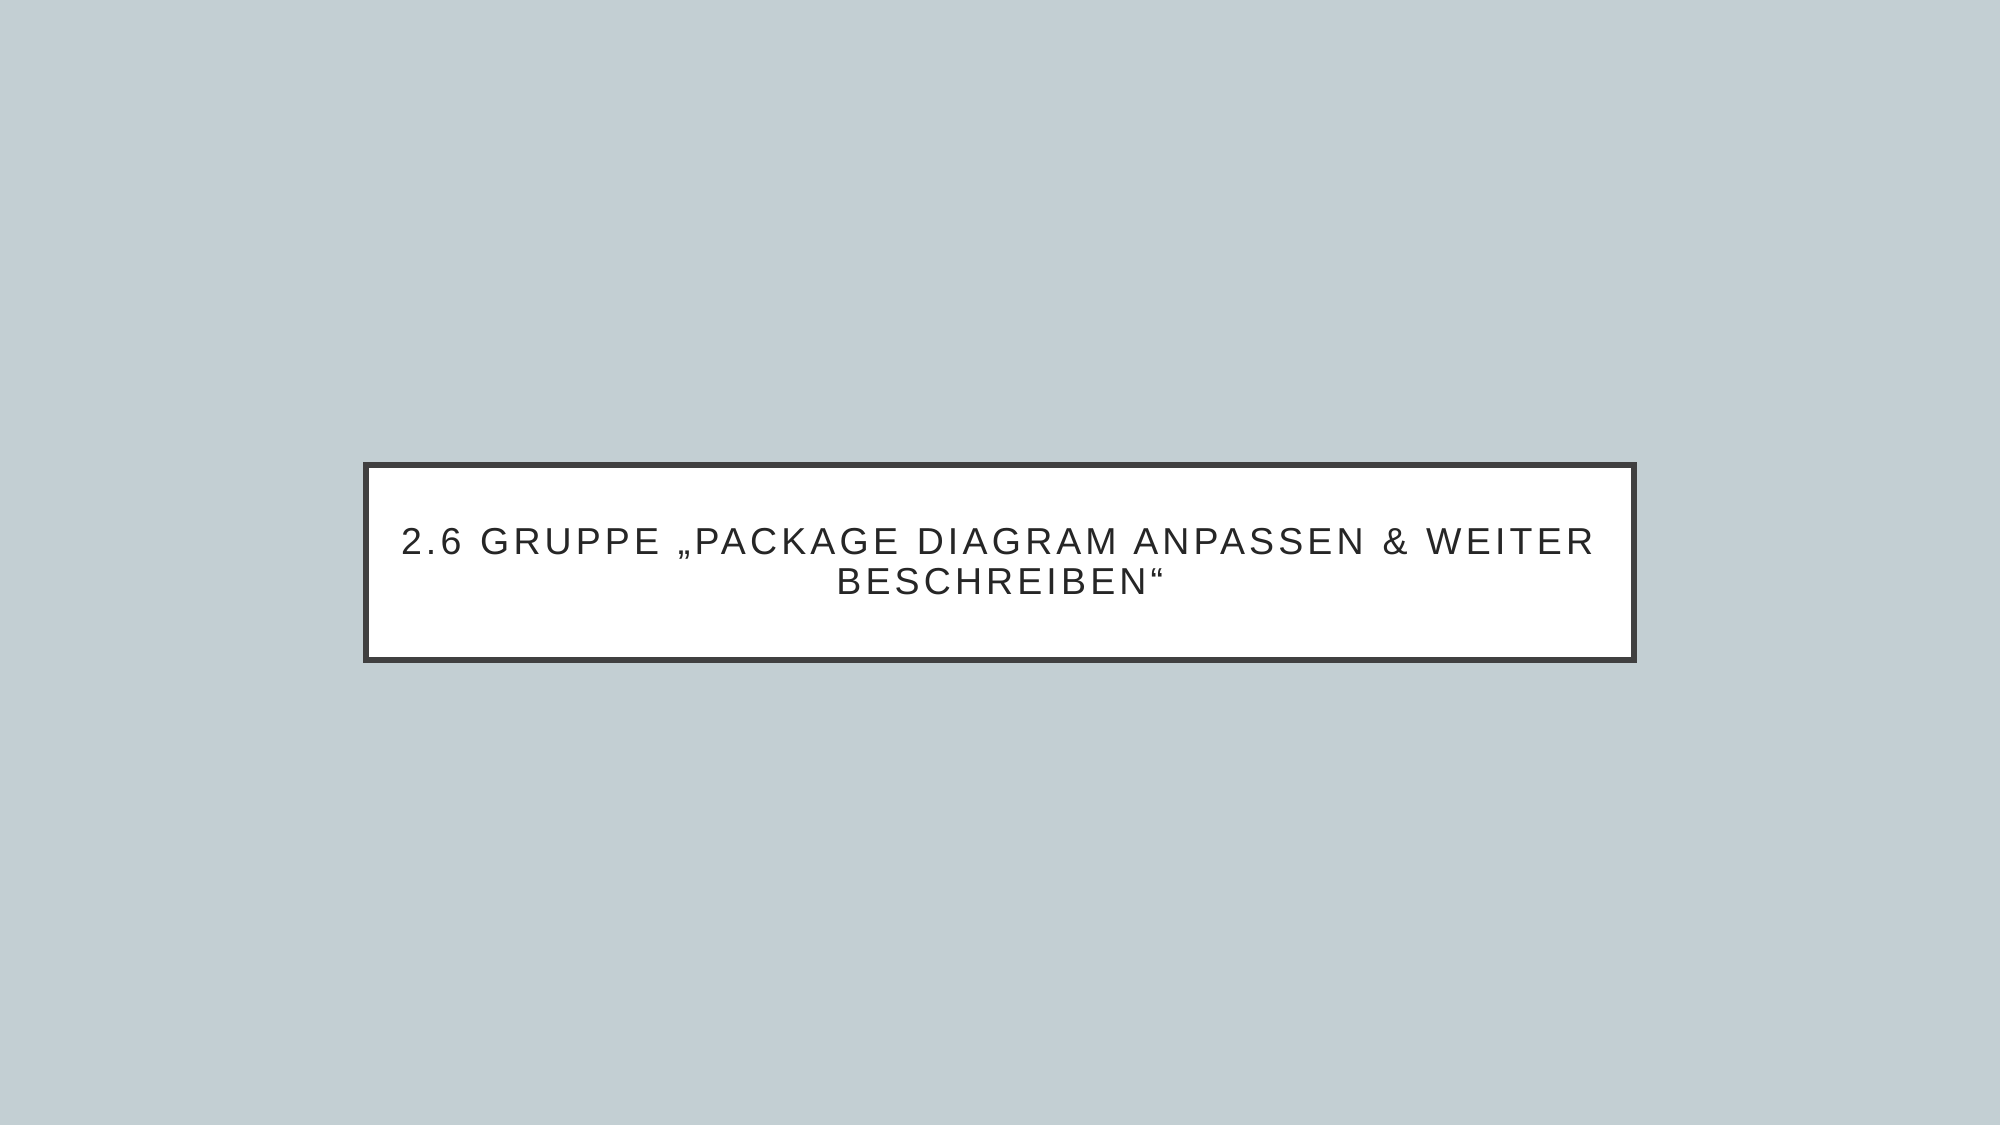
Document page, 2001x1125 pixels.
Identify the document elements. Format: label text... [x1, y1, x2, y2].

title 2.6 gruppe „Package Diagram anpassen & weiter Beschreiben“ [363, 462, 1637, 663]
